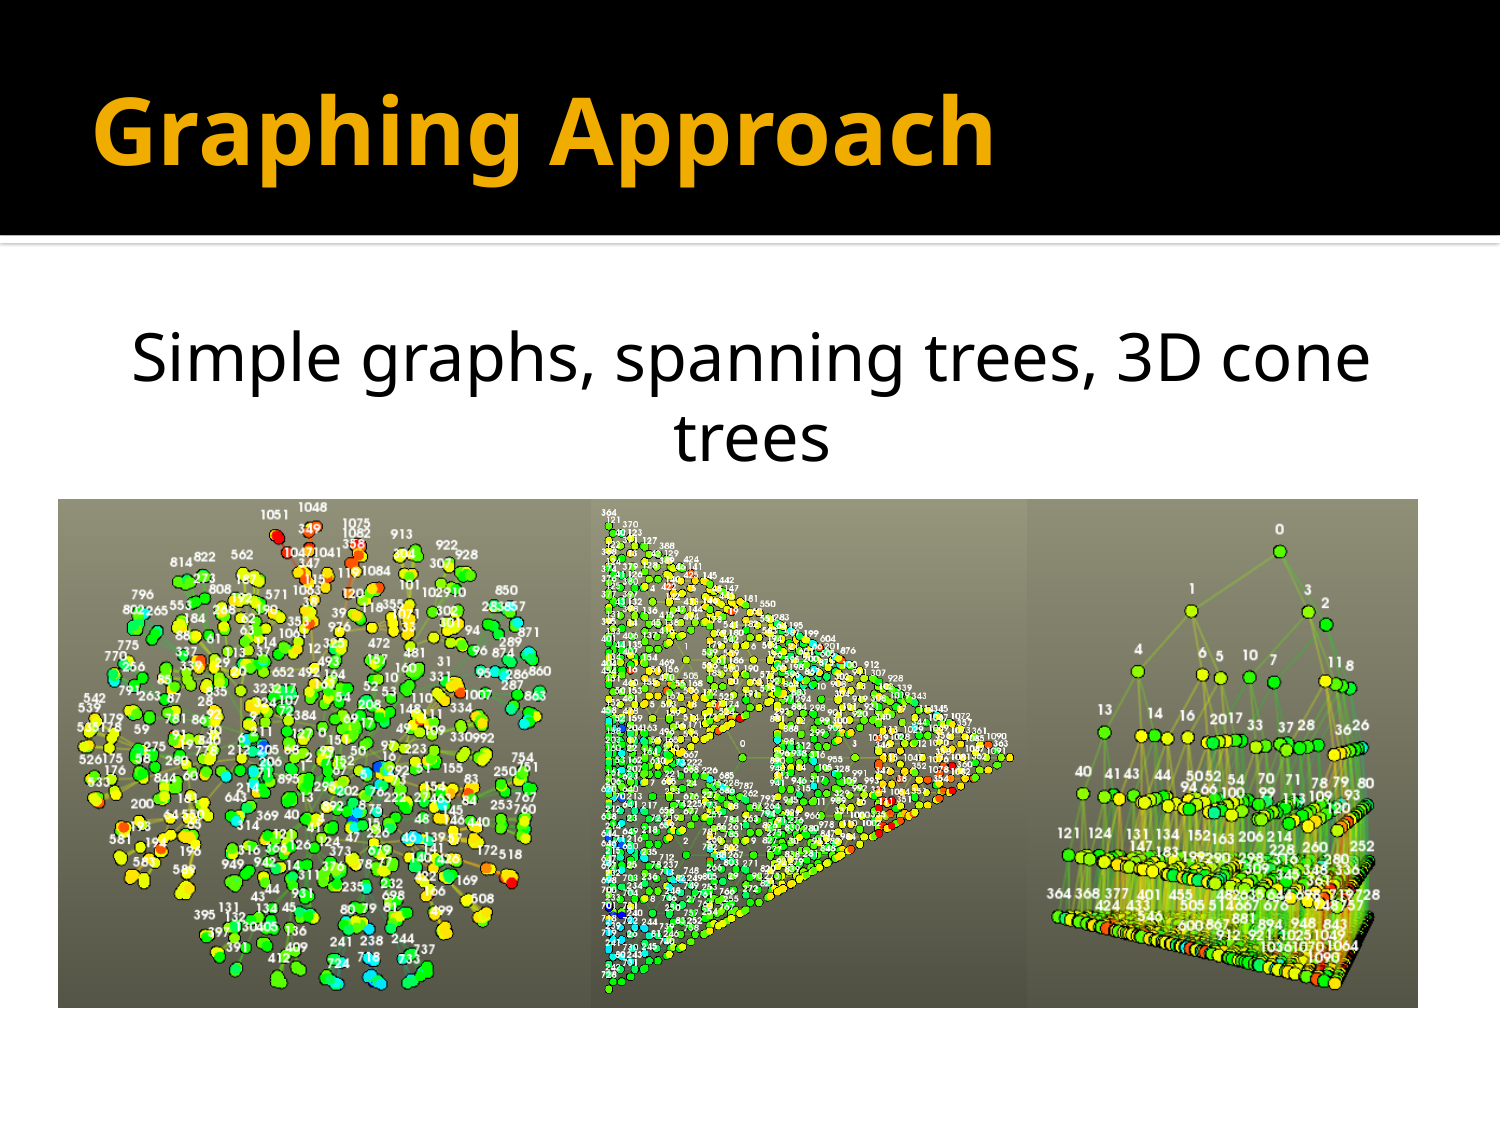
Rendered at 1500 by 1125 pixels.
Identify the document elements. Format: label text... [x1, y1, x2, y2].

list Simple graphs, spanning trees, 3D cone trees [28, 299, 1415, 1047]
picture [58, 499, 1418, 1008]
title Graphing Approach [75, 25, 1425, 231]
